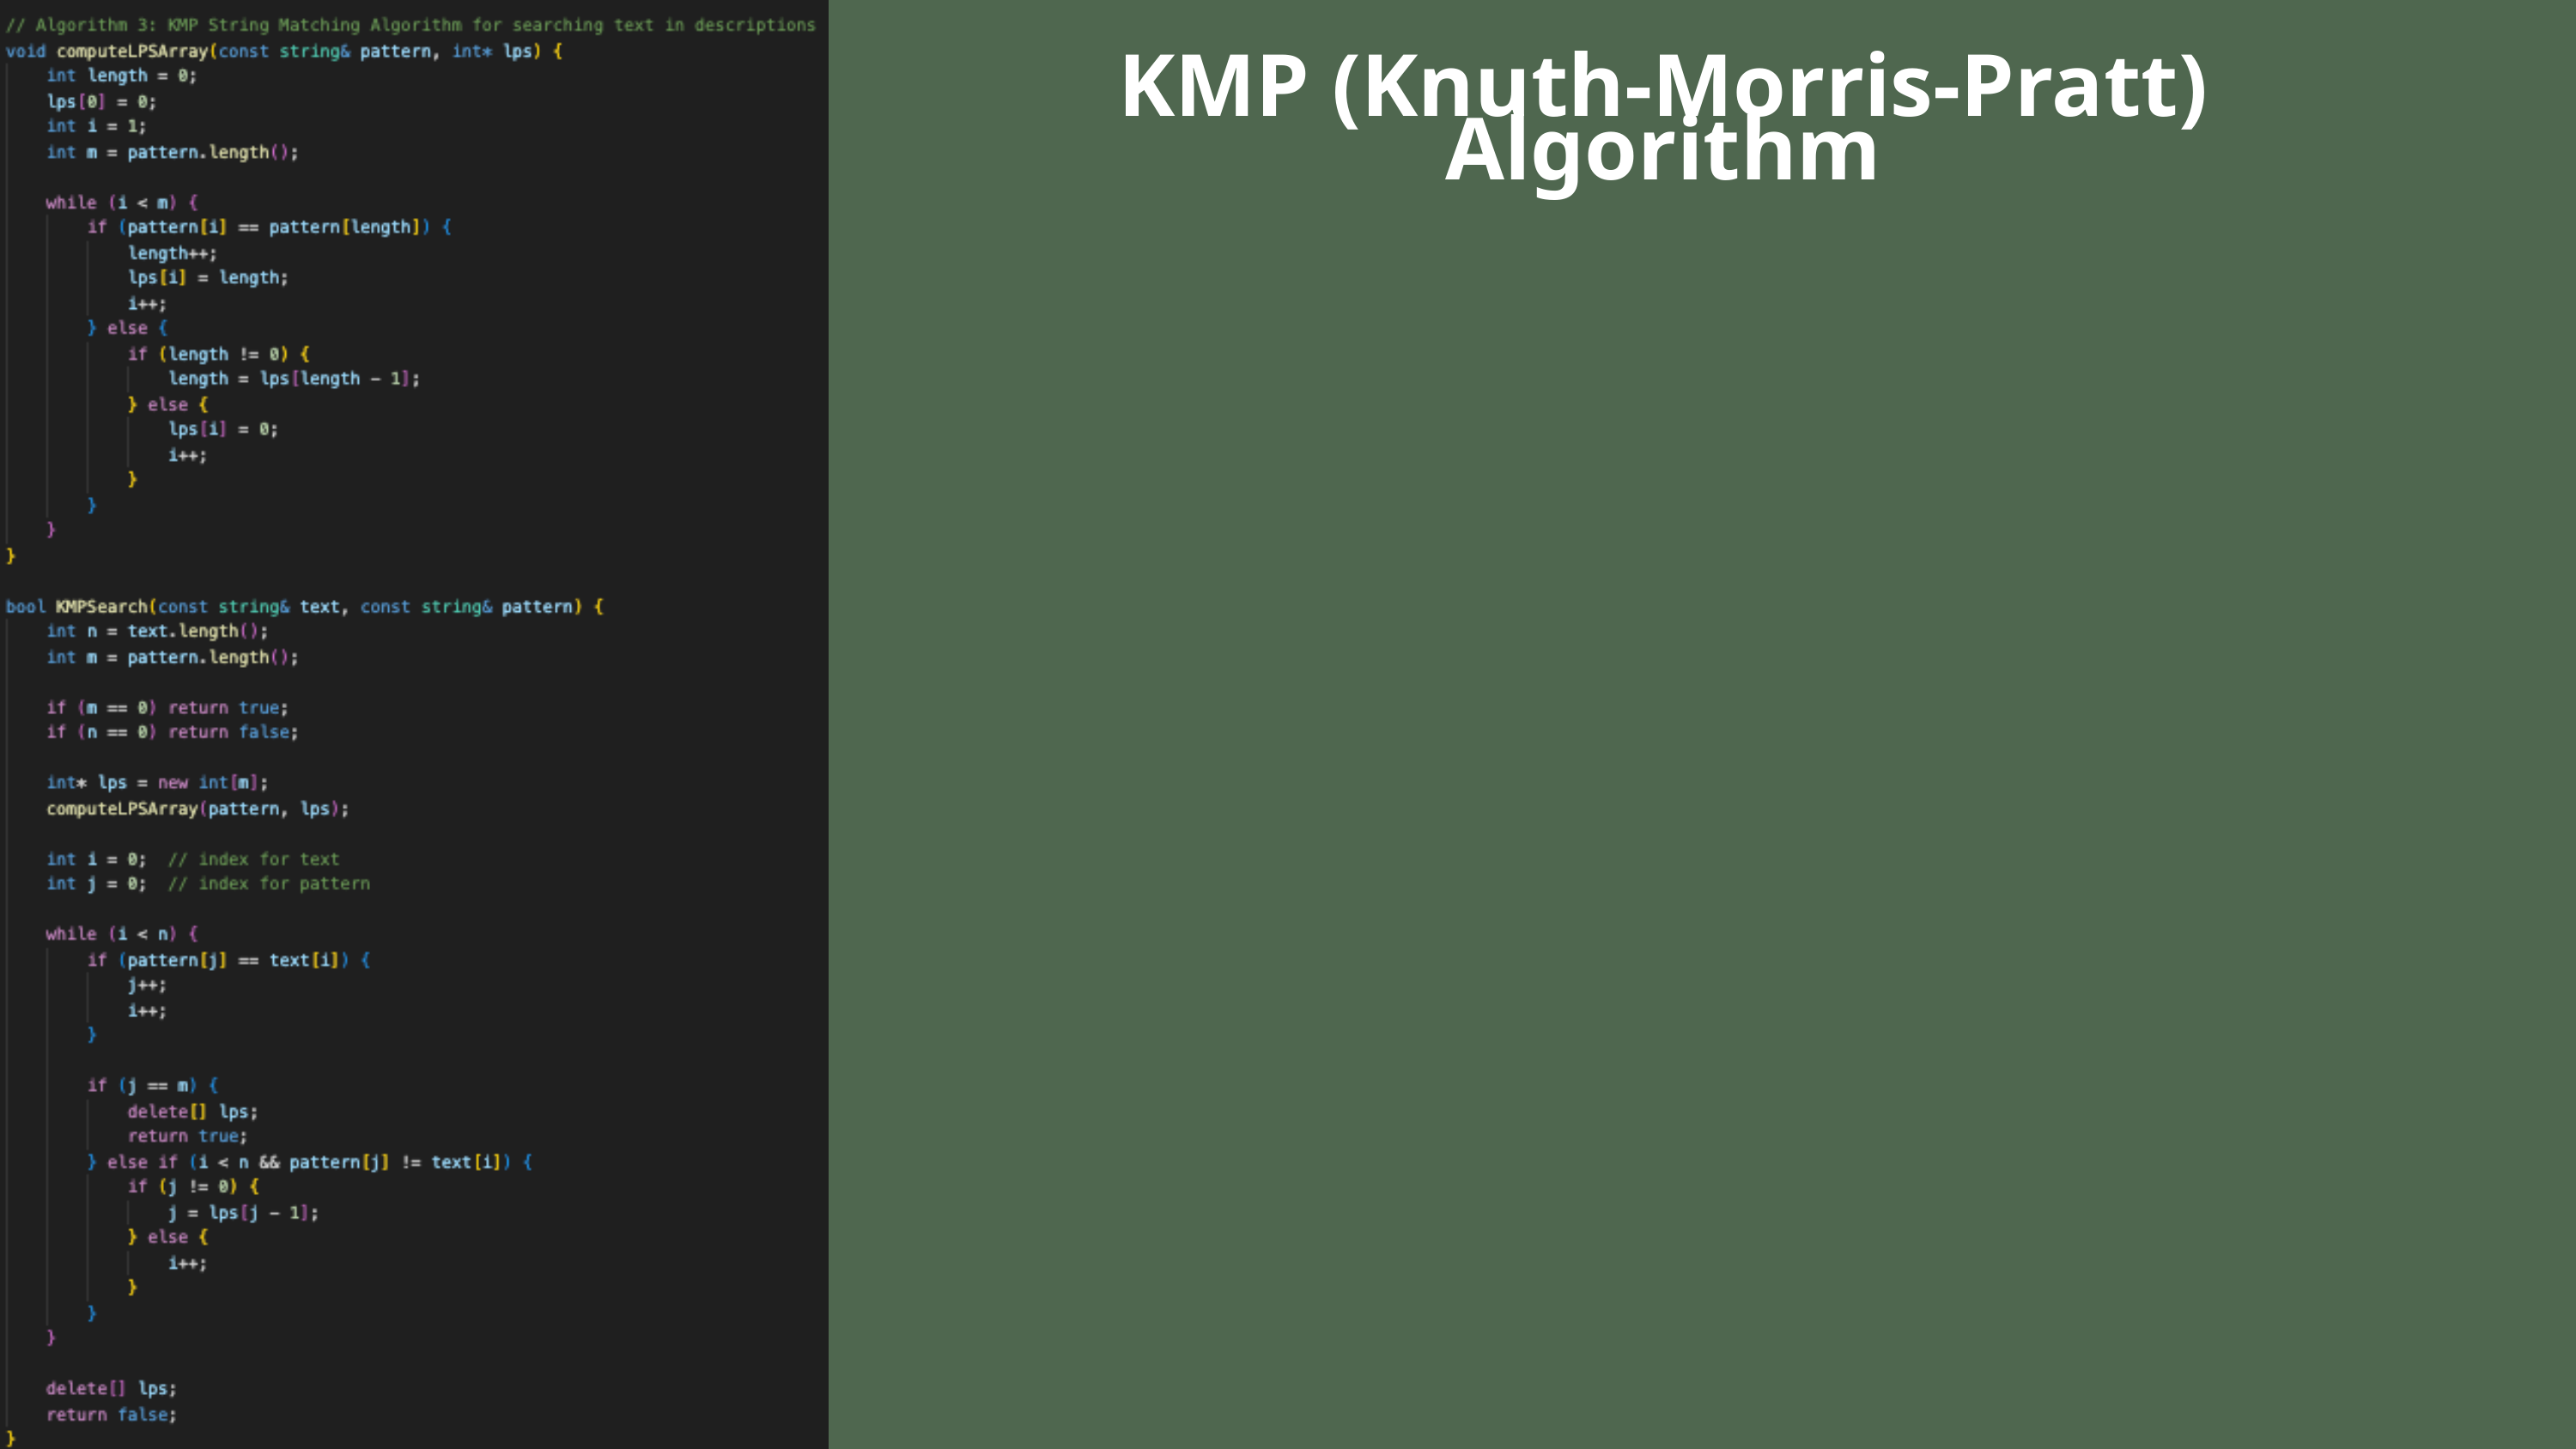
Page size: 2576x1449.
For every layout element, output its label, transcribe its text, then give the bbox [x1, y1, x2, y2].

text_box KMP (Knuth-Morris-Pratt) Algorithm [998, 70, 2330, 197]
picture [0, 0, 829, 1449]
